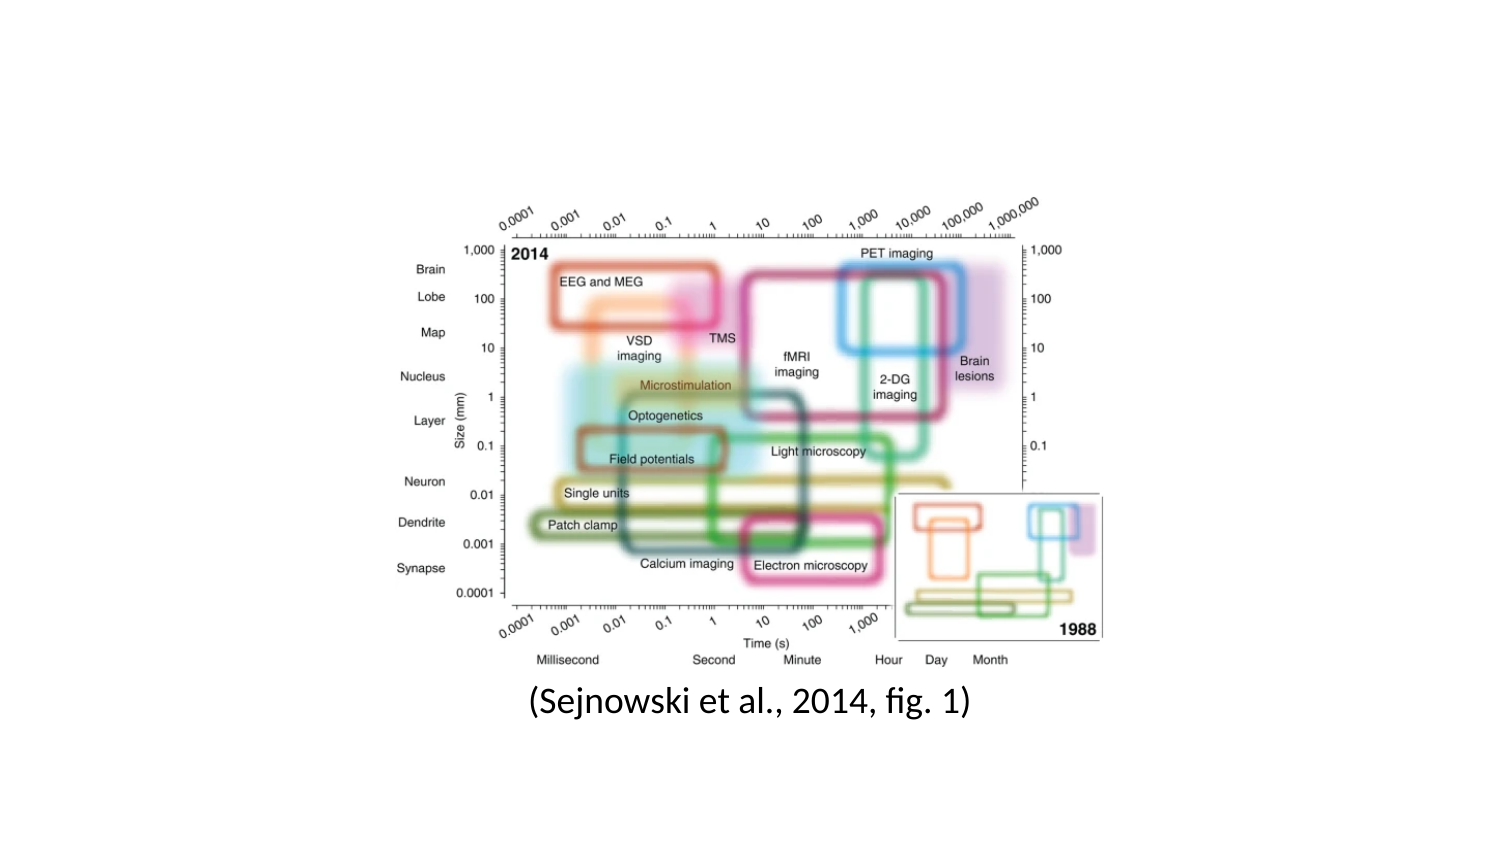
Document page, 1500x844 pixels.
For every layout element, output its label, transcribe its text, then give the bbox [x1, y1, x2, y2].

text_box (Sejnowski et al., 2014, fig. 1) [74, 668, 1425, 753]
picture [395, 195, 1105, 669]
